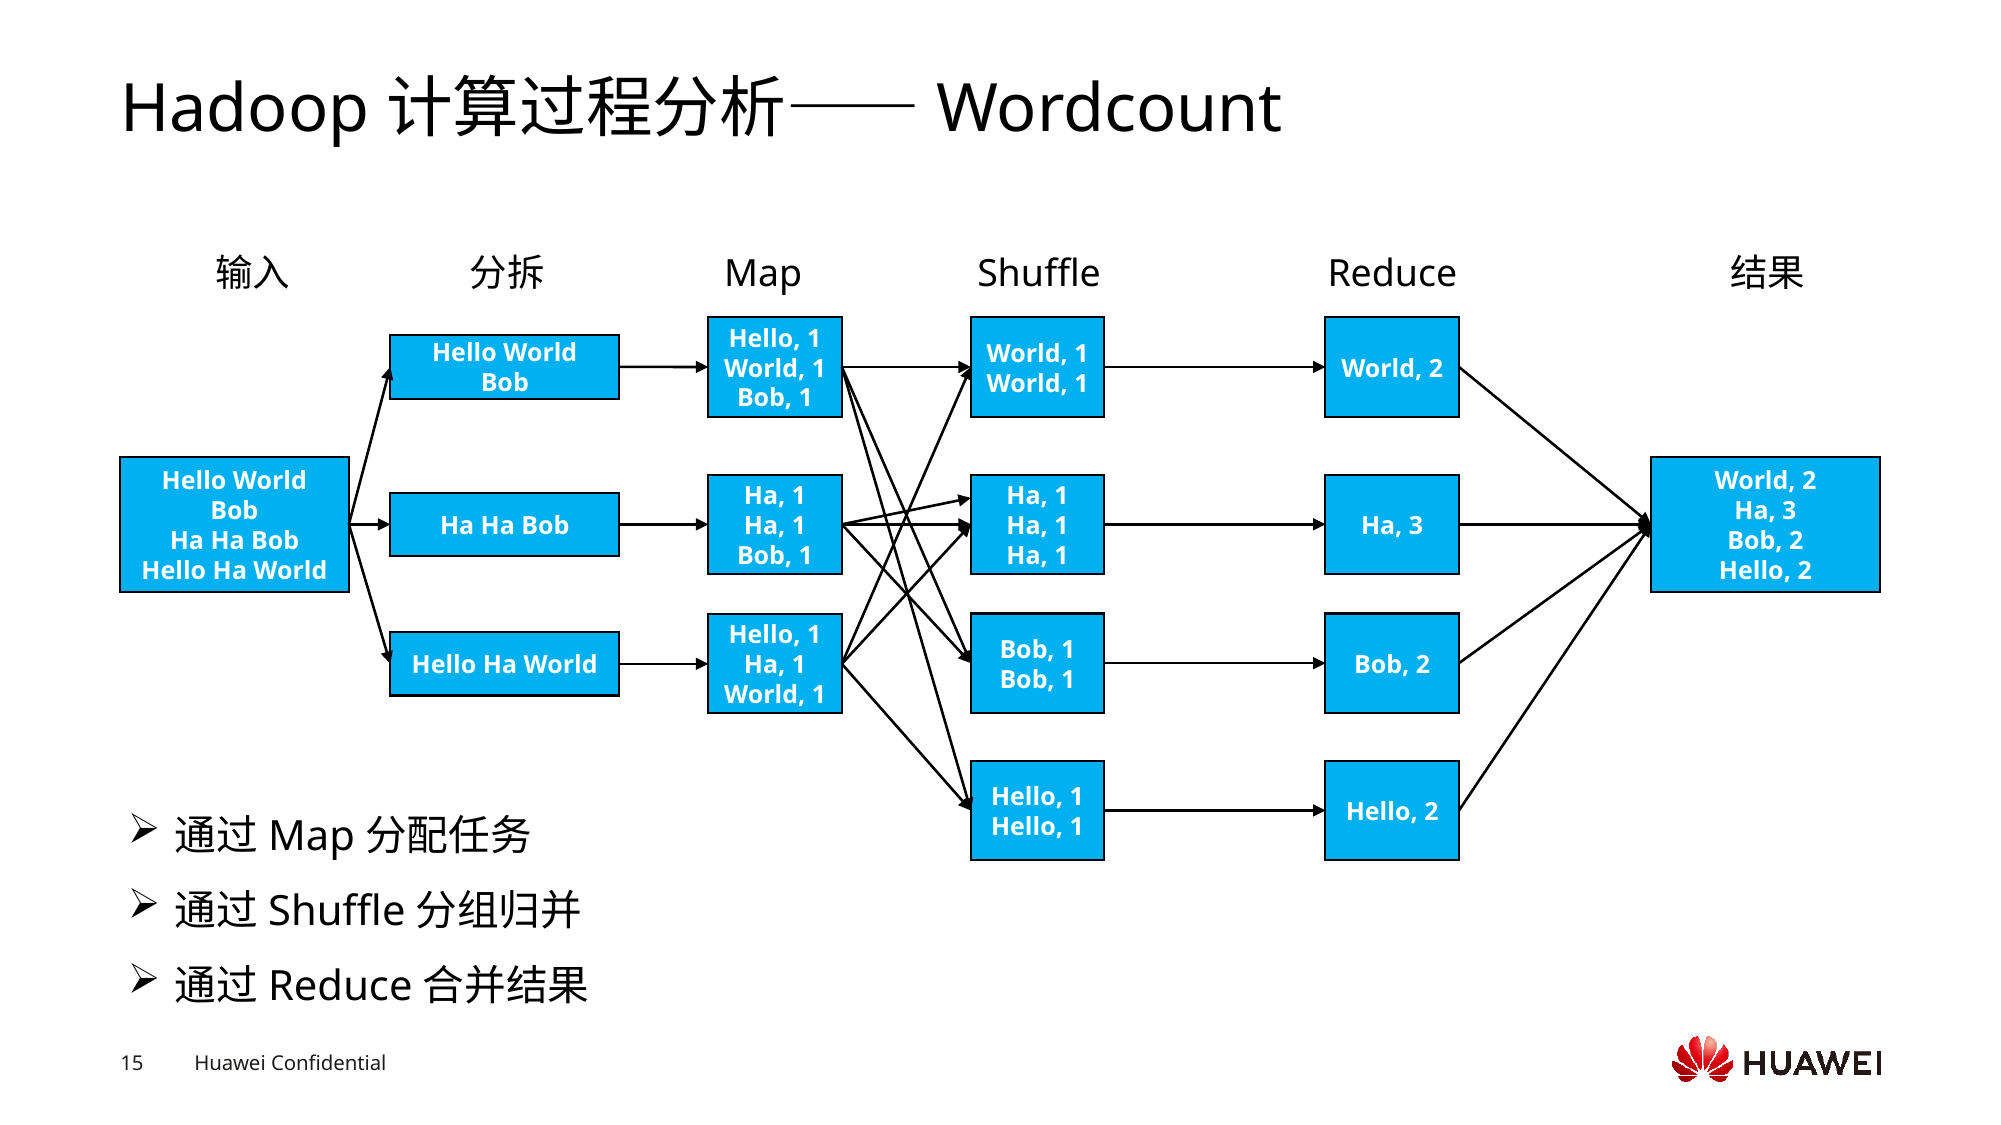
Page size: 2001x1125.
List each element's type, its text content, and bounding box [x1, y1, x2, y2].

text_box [120, 249, 1880, 861]
text_box 通过Map分配任务 通过Shuffle分组归并 通过Reduce合并结果 [127, 861, 590, 1009]
title Hadoop计算过程分析——Wordcount [120, 73, 1880, 155]
picture [1672, 1036, 1881, 1082]
